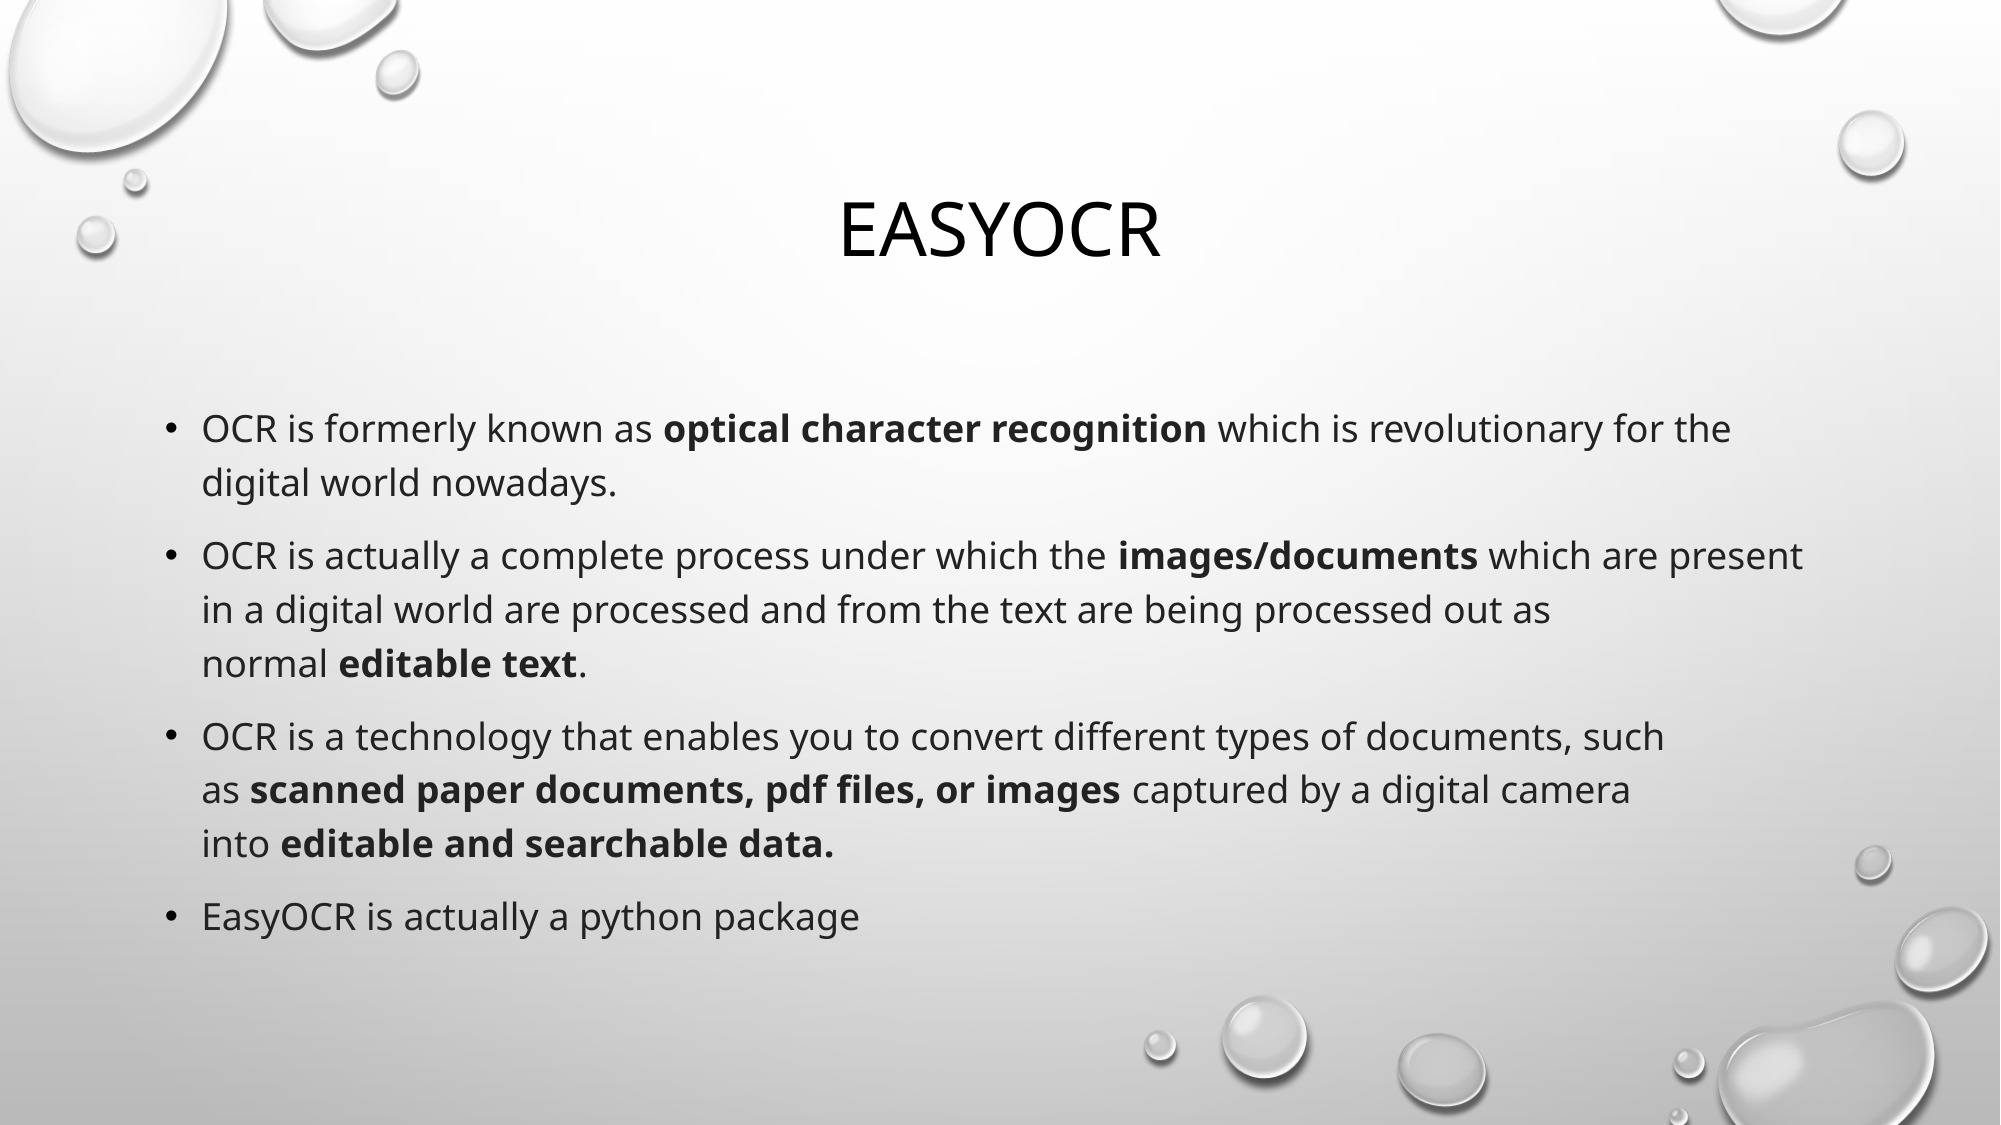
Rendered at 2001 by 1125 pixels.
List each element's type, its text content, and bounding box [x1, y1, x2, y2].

list OCR is formerly known as optical character recognition which is revolutionary for the digital world nowadays. OCR is actually a complete process under which the images/documents which are present in a digital world are processed and from the text are being processed out as normal editable text. OCR is a technology that enables you to convert different types of documents, such as scanned paper documents, pdf files, or images captured by a digital camera into editable and searchable data. EasyOCR is actually a python package [149, 388, 1850, 950]
picture [0, 0, 2000, 1125]
title EASYOCR [149, 101, 1851, 364]
